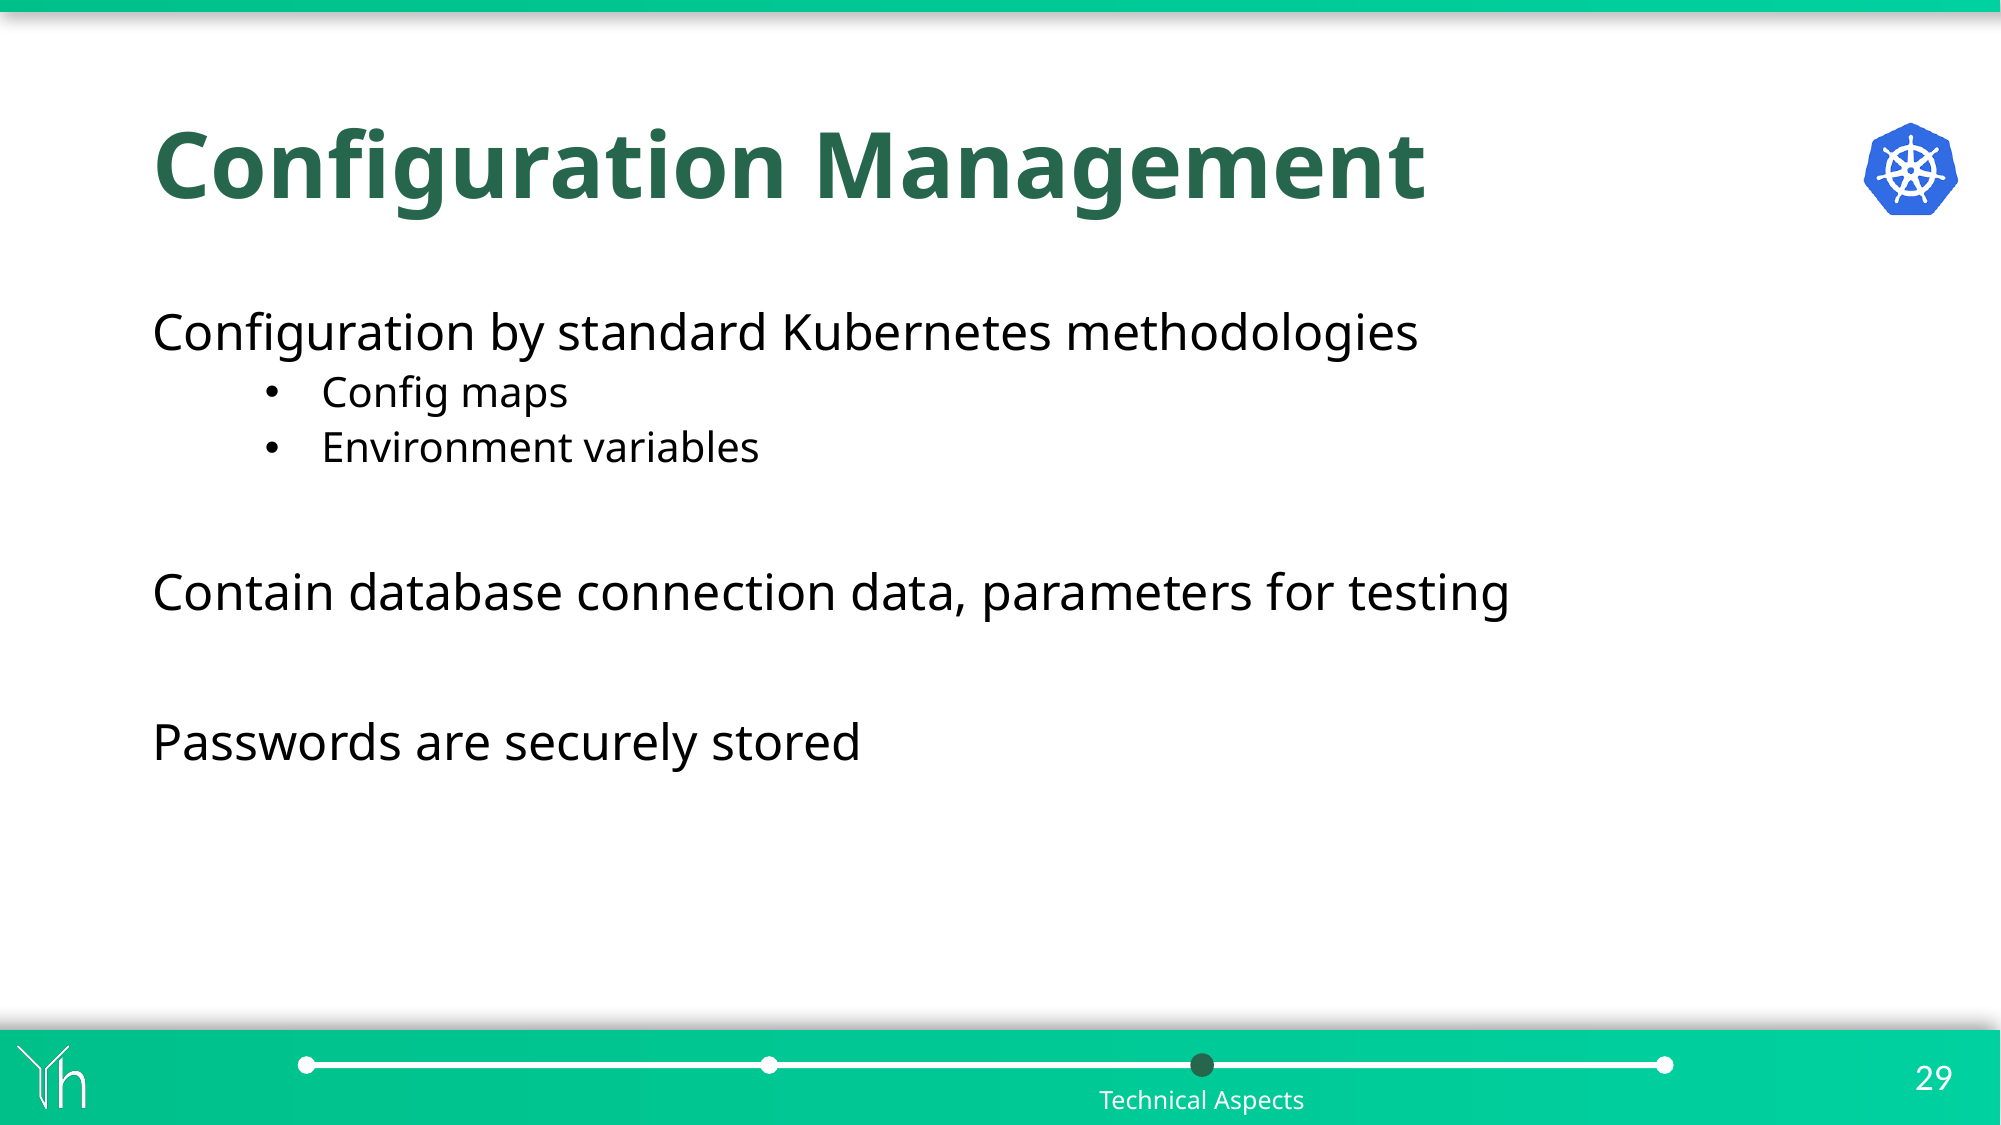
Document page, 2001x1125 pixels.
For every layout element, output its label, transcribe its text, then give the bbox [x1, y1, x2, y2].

picture [13, 1039, 90, 1116]
picture [1862, 121, 1960, 216]
title Configuration Management [137, 59, 1863, 278]
list Configuration by standard Kubernetes methodologies Config maps Environment variables Contain database connection data, parameters for testing Passwords are securely stored [137, 299, 1863, 945]
text_box [1189, 1052, 1215, 1078]
text_box Technical Aspects [1084, 1076, 1320, 1122]
